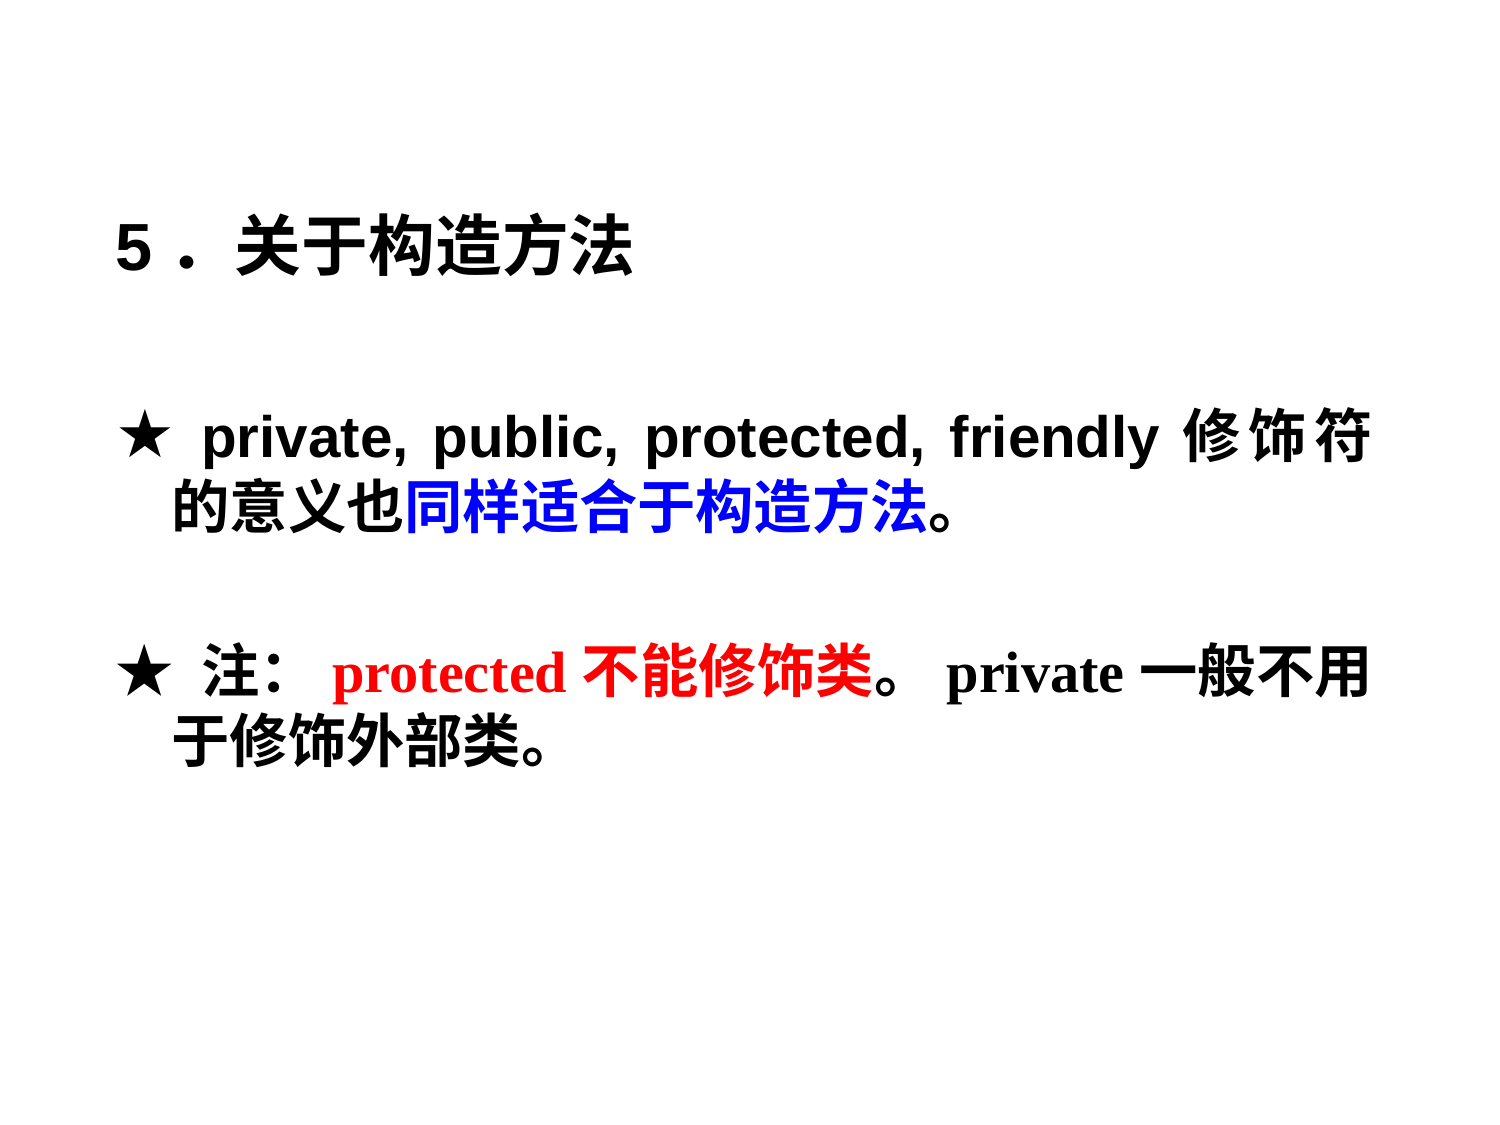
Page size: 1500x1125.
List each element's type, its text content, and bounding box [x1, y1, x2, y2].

list 5．关于构造方法 ★ private, public, protected, friendly修饰符的意义也同样适合于构造方法。 ★ 注：protected不能修饰类。private一般不用于修饰外部类。 [100, 196, 1388, 693]
